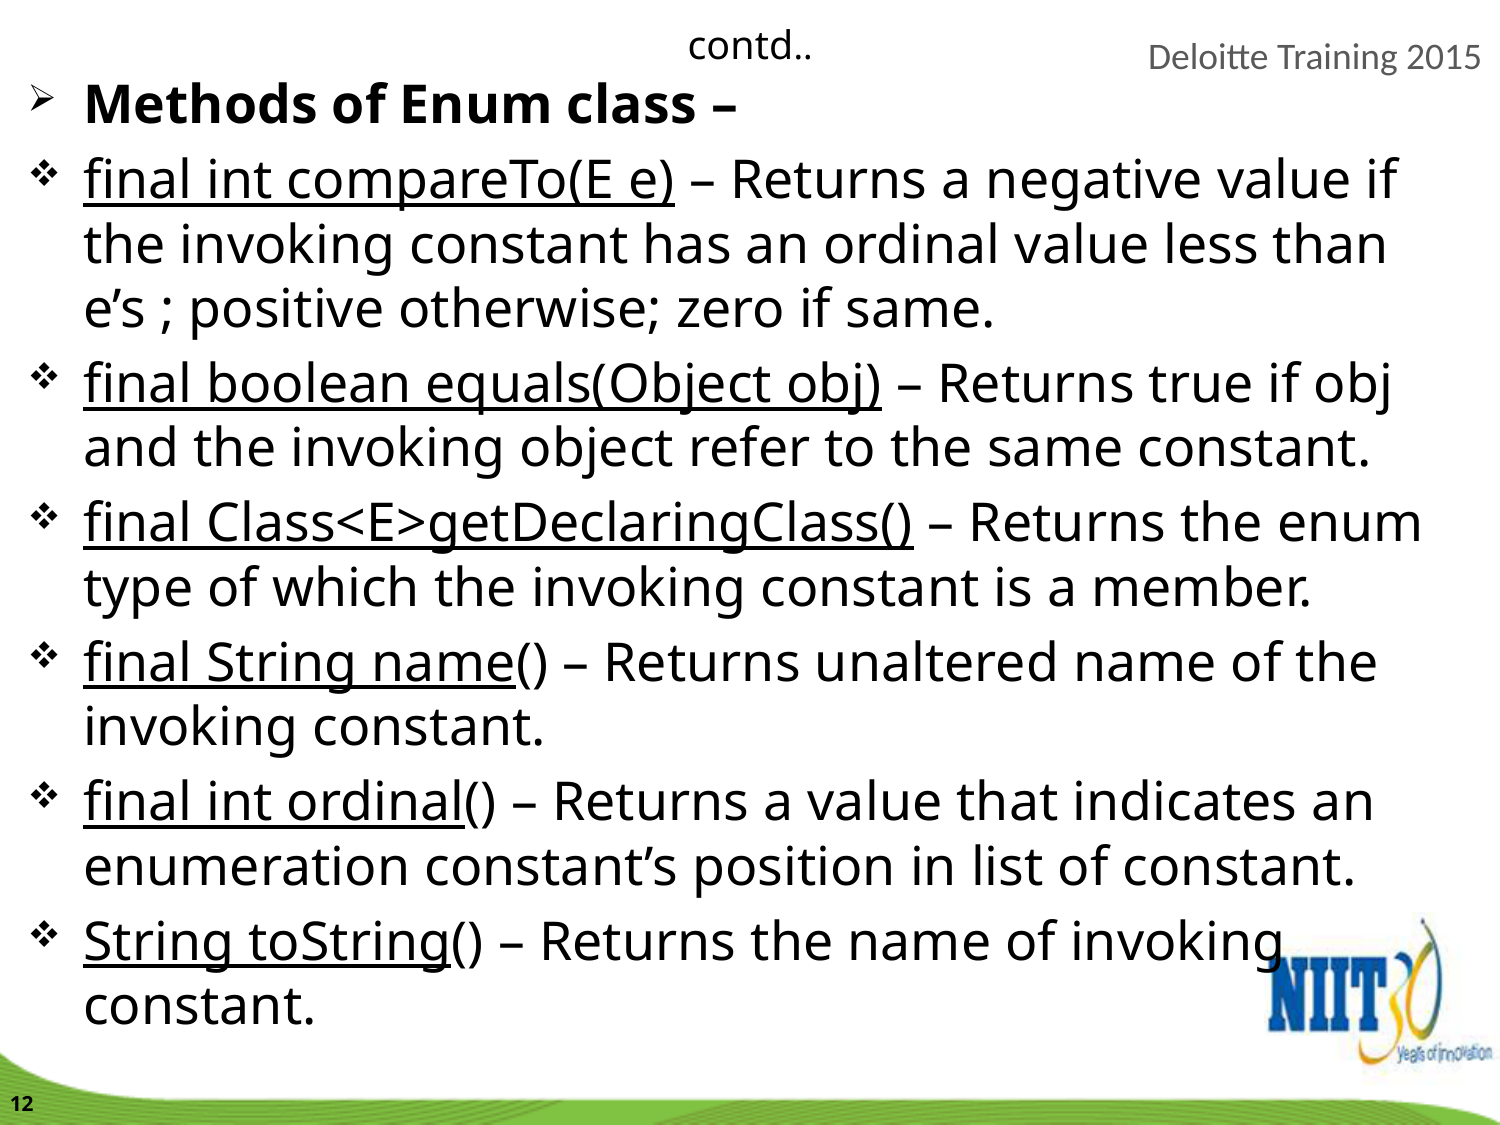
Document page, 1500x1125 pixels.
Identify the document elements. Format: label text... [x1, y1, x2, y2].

picture [0, 912, 1500, 1125]
title contd.. [0, 12, 1500, 75]
list Methods of Enum class – final int compareTo(E e) – Returns a negative value if the invoking constant has an ordinal value less than e’s ; positive otherwise; zero if same. final boolean equals(Object obj) – Returns true if obj and the invoking object refer to the same constant. final Class<E>getDeclaringClass() – Returns the enum type of which the invoking constant is a member. final String name() – Returns unaltered name of the invoking constant. final int ordinal() – Returns a value that indicates an enumeration constant’s position in list of constant. String toString() – Returns the name of invoking constant. [12, 75, 1475, 1050]
